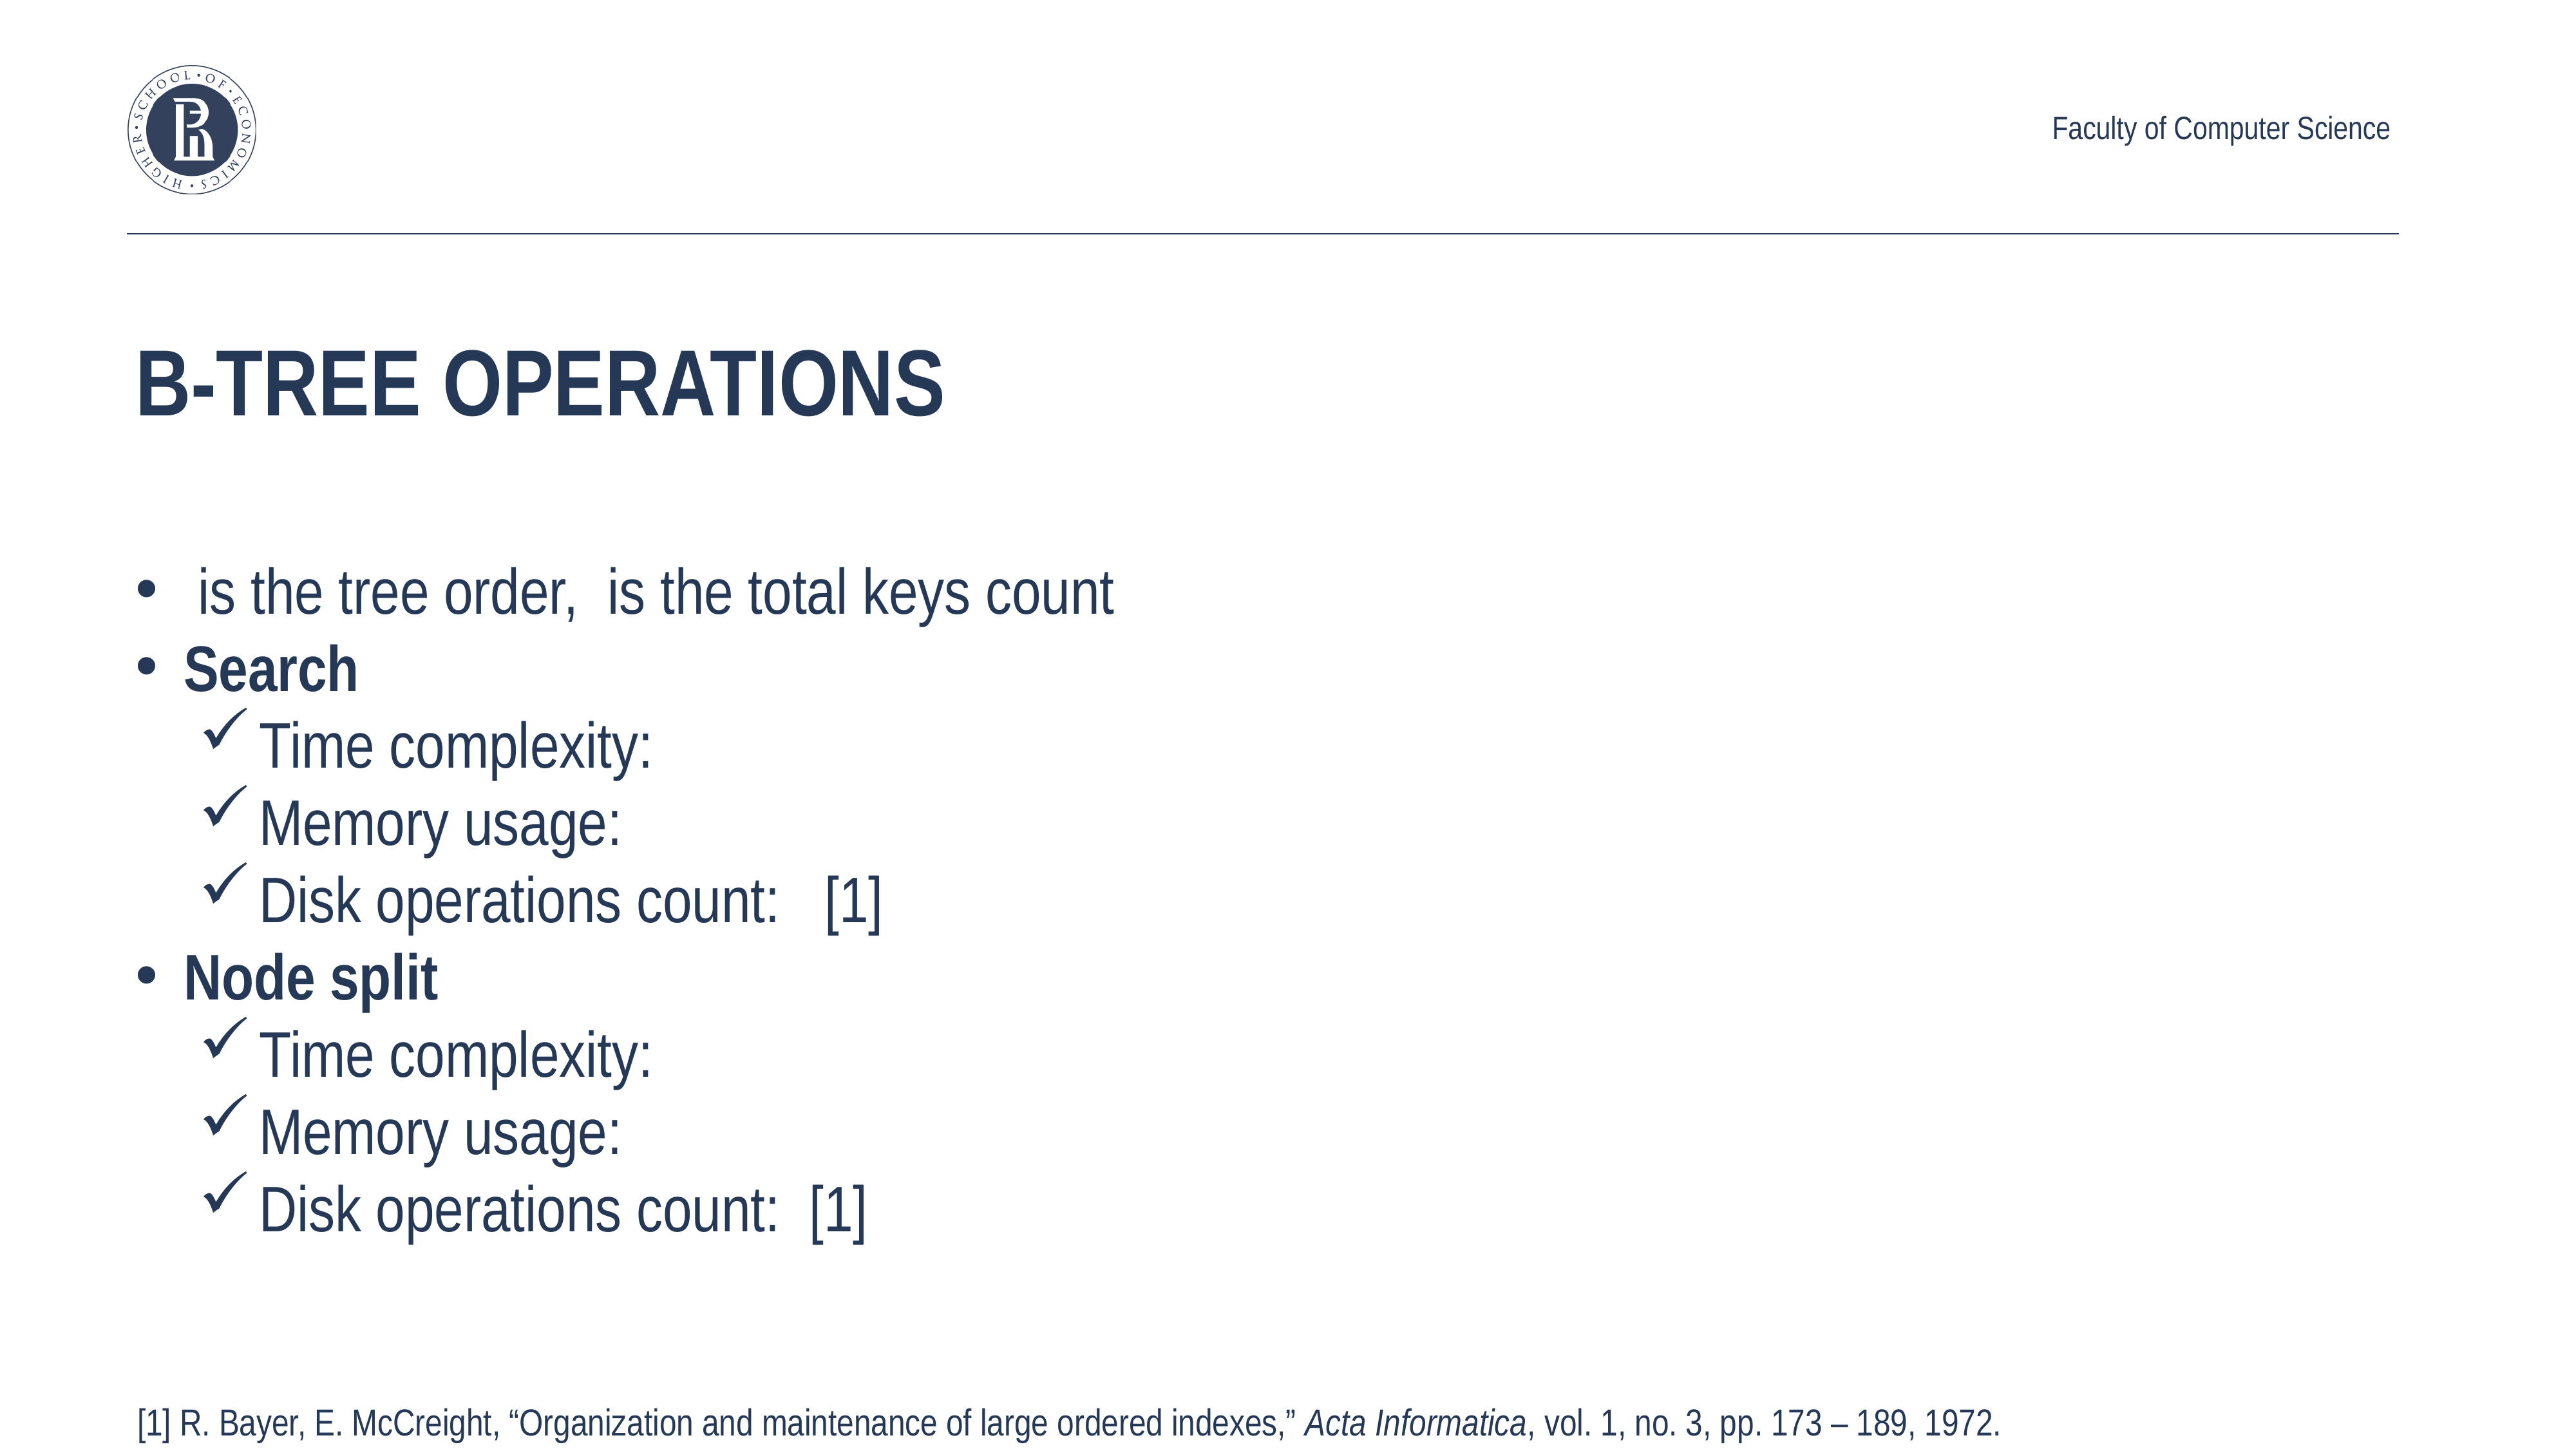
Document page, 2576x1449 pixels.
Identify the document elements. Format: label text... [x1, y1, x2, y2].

picture [128, 65, 256, 194]
text_box B-tree operations [128, 314, 1826, 559]
text_box Faculty of Computer Science [1198, 100, 2399, 154]
text_box [1] R. Bayer, E. McCreight, “Organization and maintenance of large ordered indexes,” Acta Informatica, vol. 1, no. 3, pp. 173 – 189, 1972. [128, 1394, 2045, 1448]
